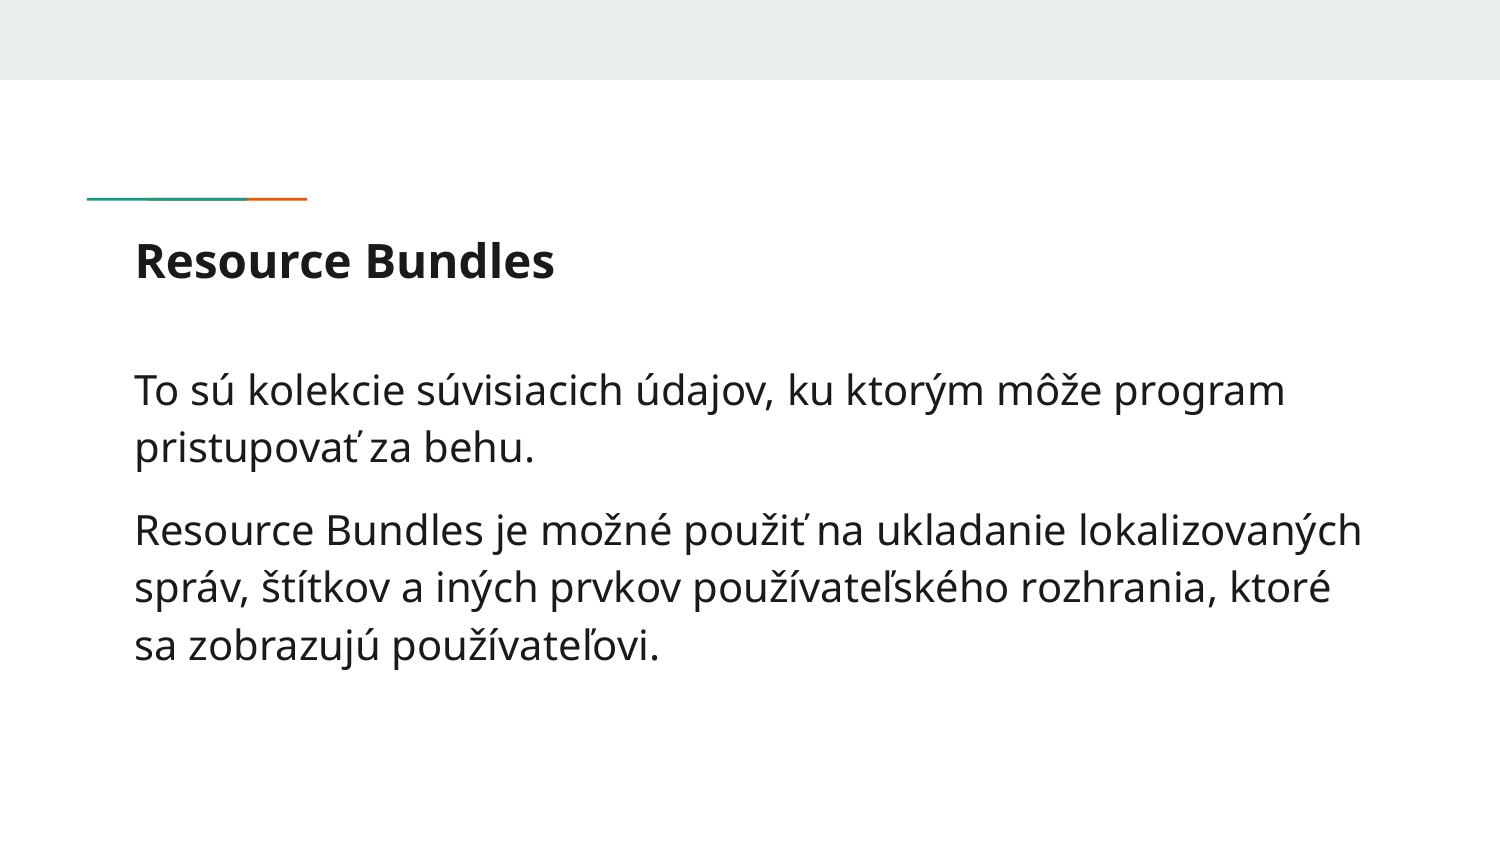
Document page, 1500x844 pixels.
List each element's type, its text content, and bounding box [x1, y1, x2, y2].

list To sú kolekcie súvisiacich údajov, ku ktorým môže program pristupovať za behu. Resource Bundles je možné použiť na ukladanie lokalizovaných správ, štítkov a iných prvkov používateľského rozhrania, ktoré sa zobrazujú používateľovi. [119, 341, 1381, 793]
title Resource Bundles [119, 216, 1381, 305]
